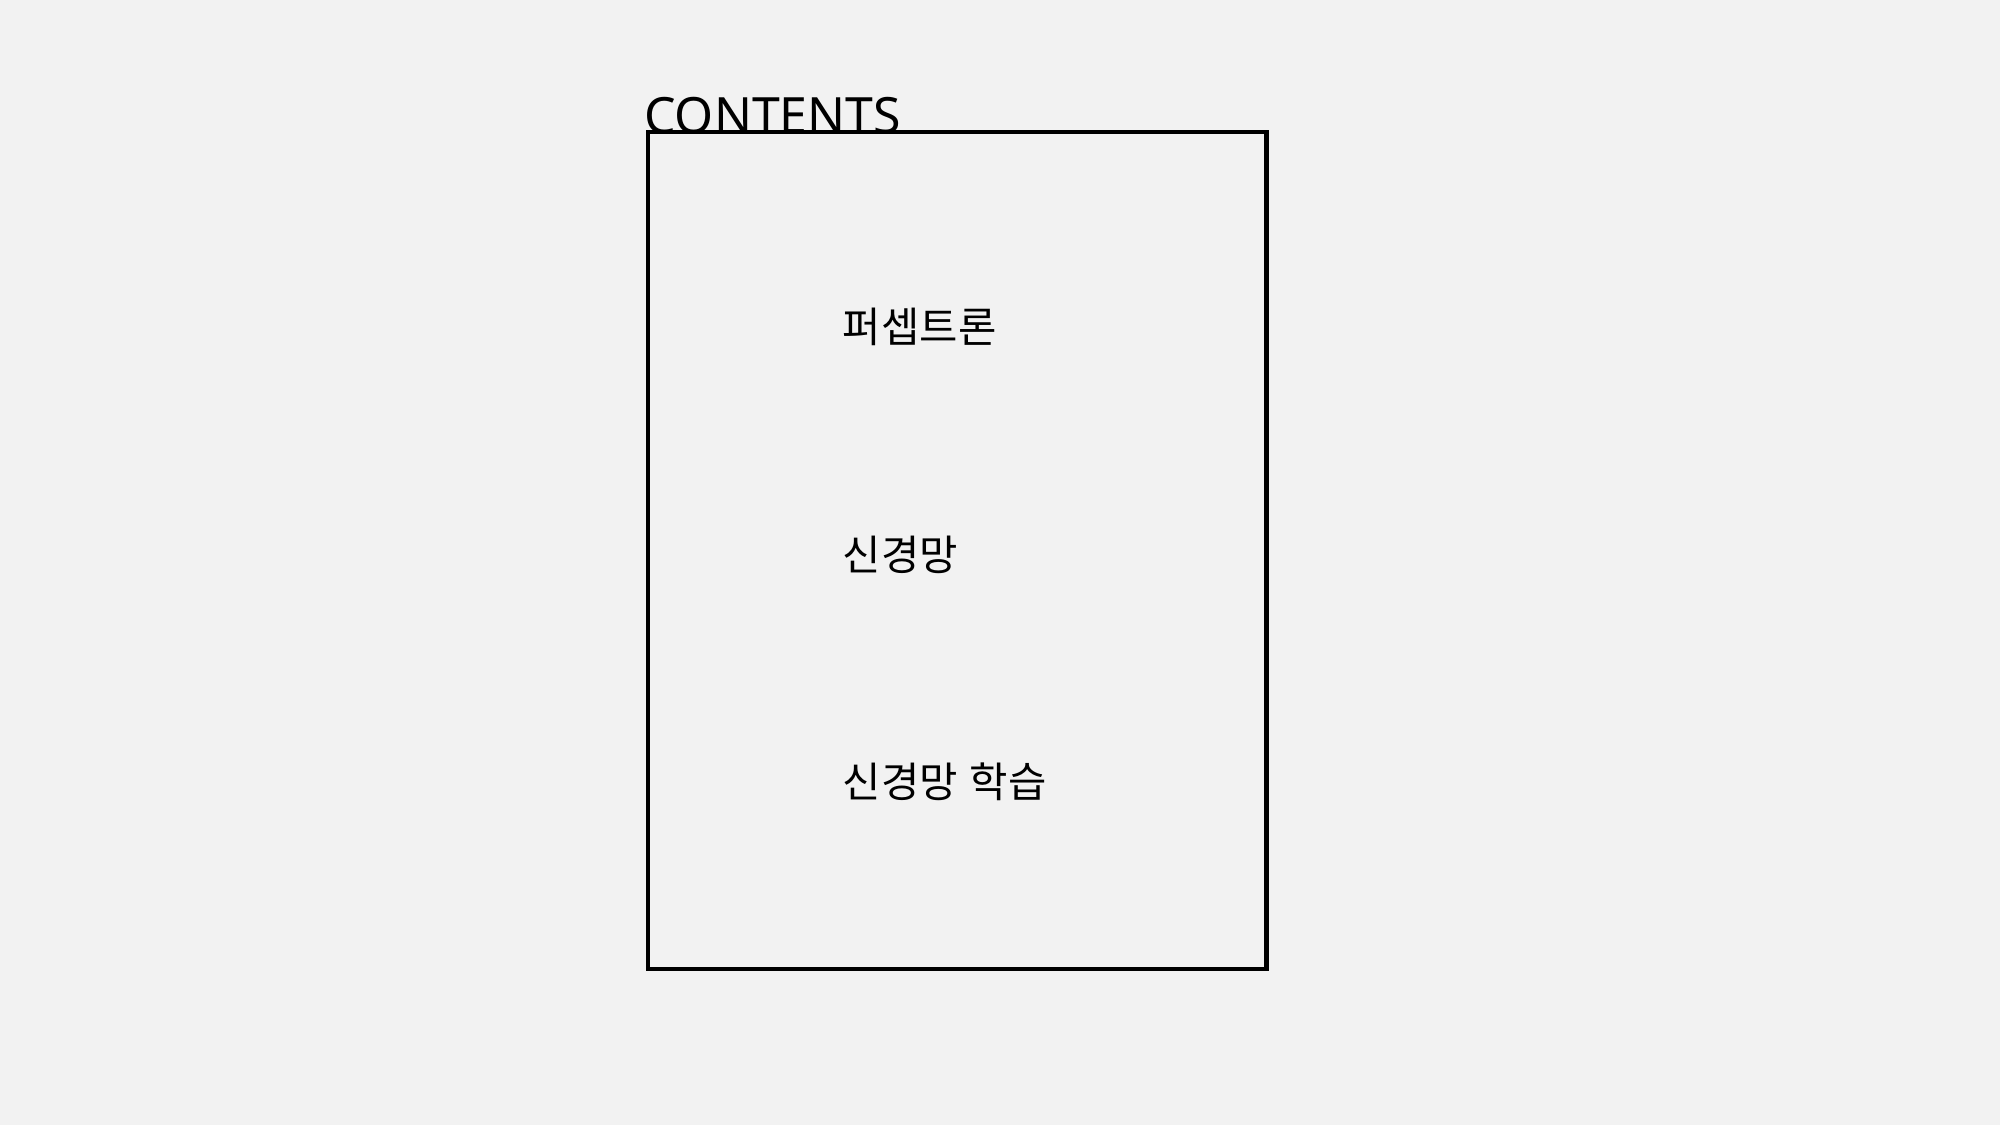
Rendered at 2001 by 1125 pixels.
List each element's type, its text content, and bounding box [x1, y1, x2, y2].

text_box 신경망 학습 [827, 748, 1087, 814]
text_box 신경망 [827, 521, 1087, 586]
text_box CONTENTS [629, 76, 929, 151]
text_box [647, 131, 1268, 970]
text_box 퍼셉트론 [827, 293, 1087, 359]
